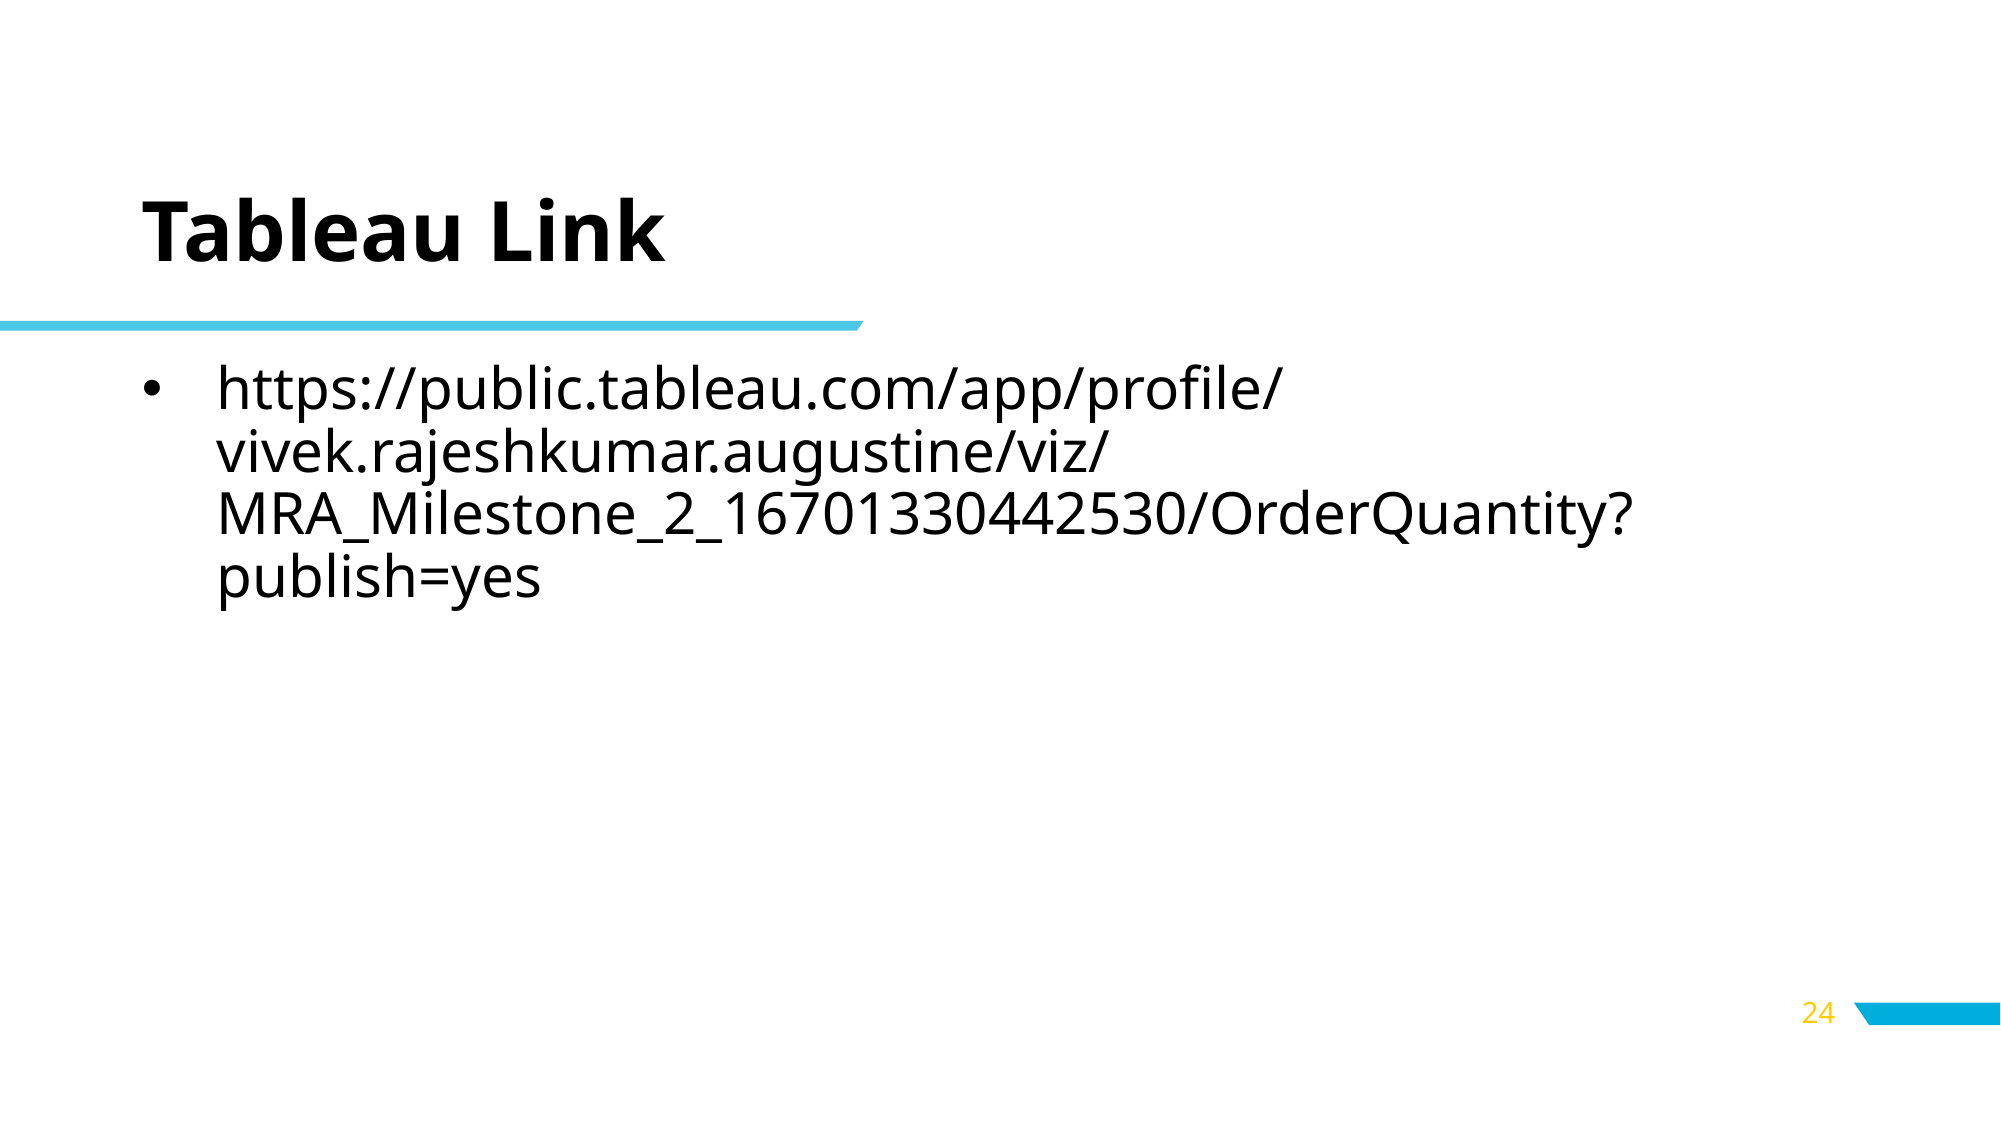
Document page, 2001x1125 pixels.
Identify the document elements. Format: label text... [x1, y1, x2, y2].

list https://public.tableau.com/app/profile/vivek.rajeshkumar.augustine/viz/MRA_Milestone_2_16701330442530/OrderQuantity?publish=yes [126, 351, 1902, 1074]
title Tableau Link [126, 144, 1902, 325]
